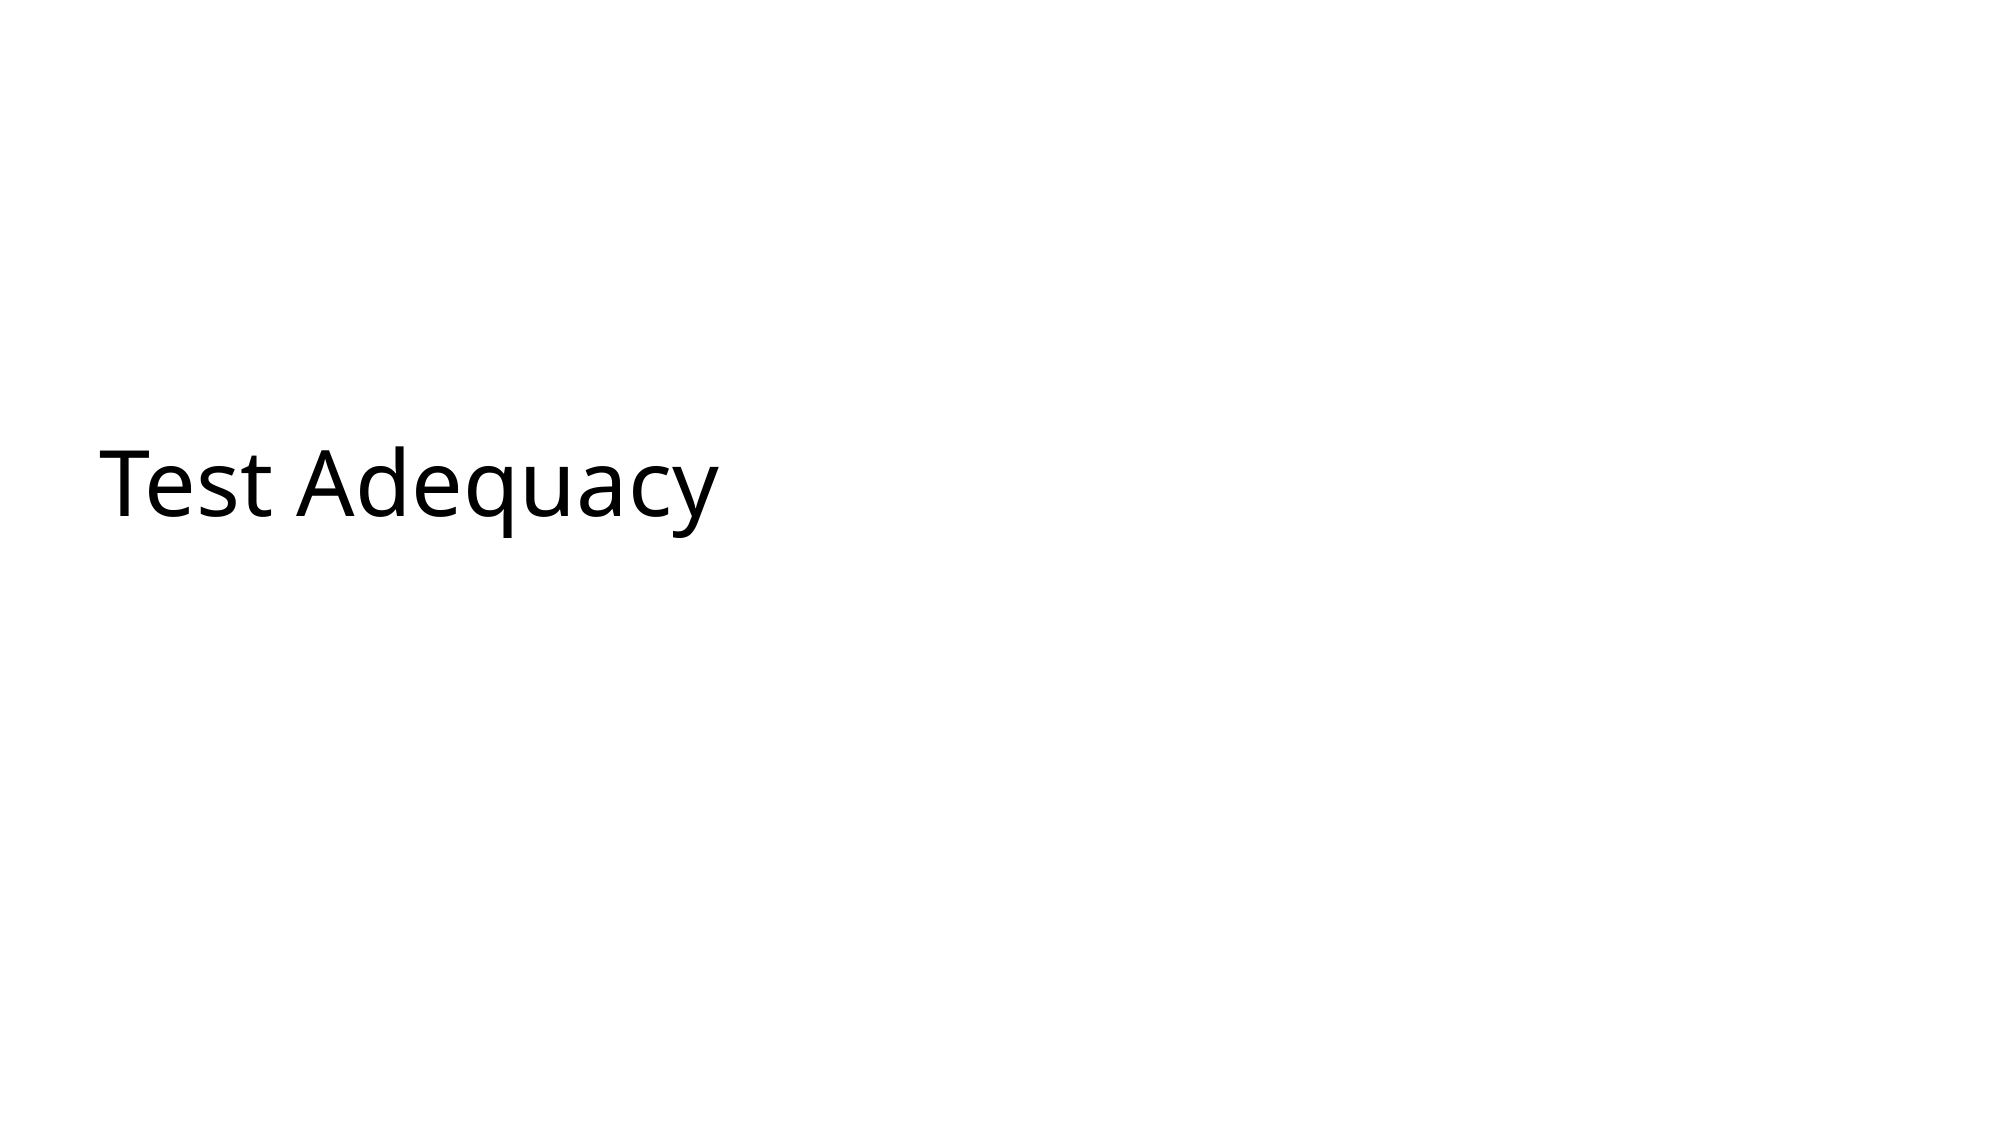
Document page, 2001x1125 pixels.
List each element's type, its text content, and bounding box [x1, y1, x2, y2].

subtitle Test Adequacy [99, 44, 1900, 916]
